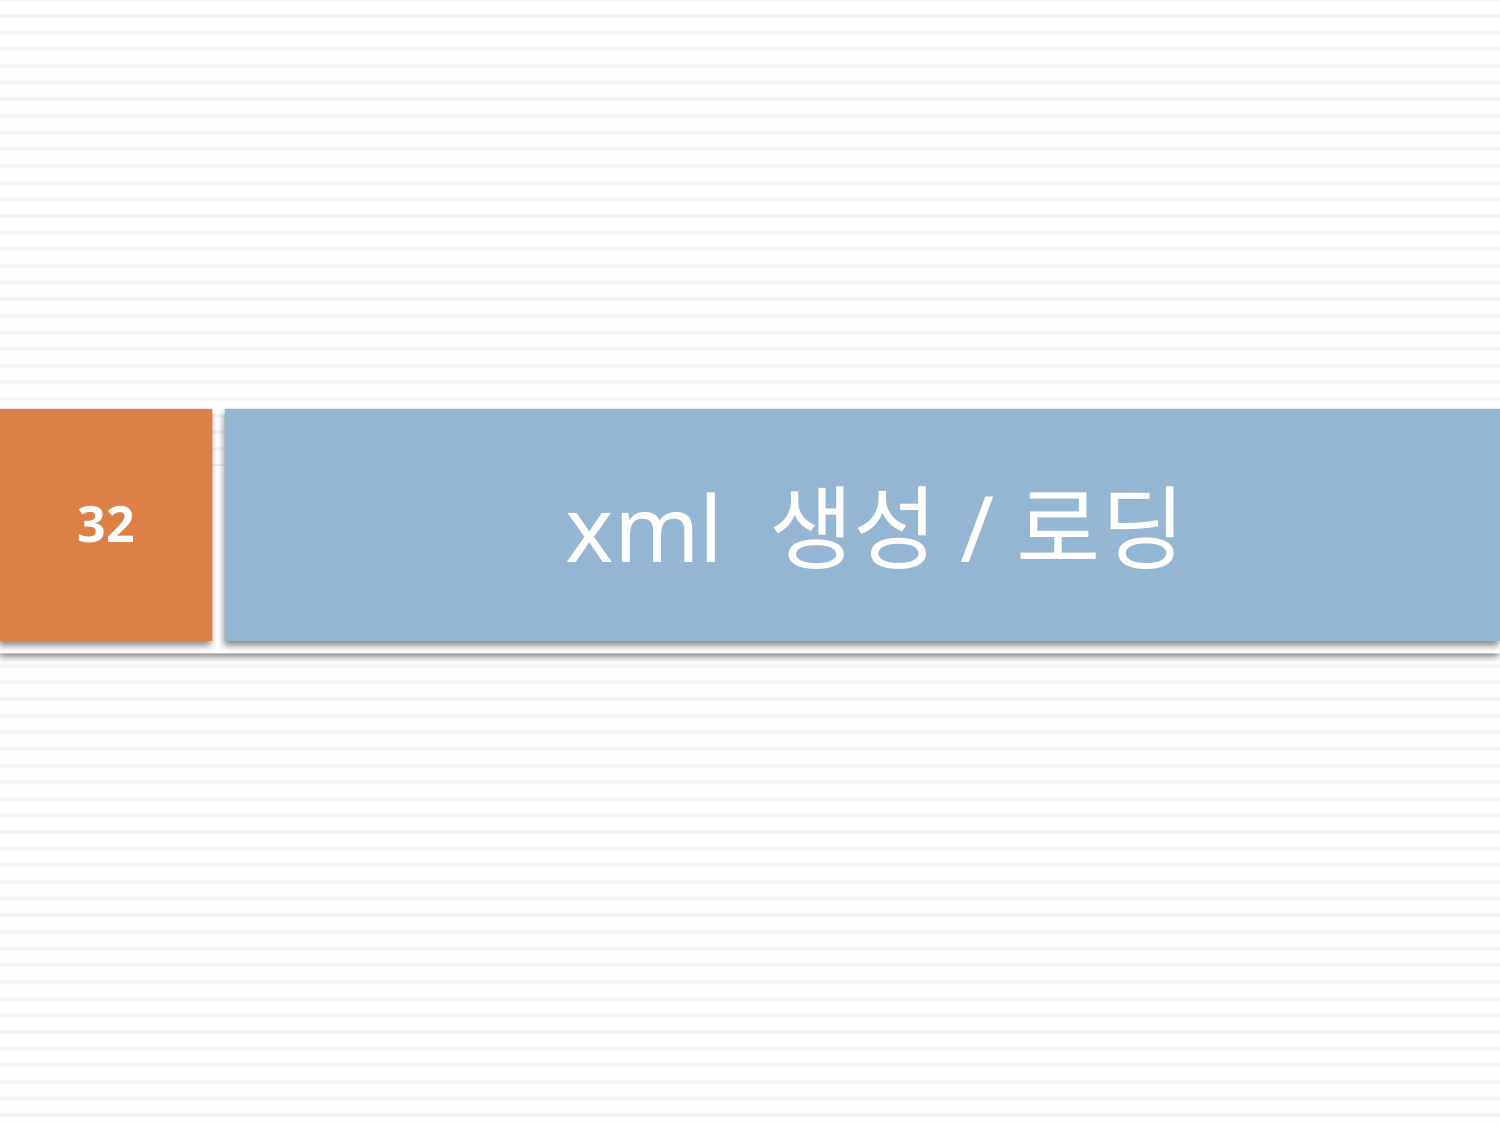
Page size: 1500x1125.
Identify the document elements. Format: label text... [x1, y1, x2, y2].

title xml 생성/로딩 [238, 444, 1489, 607]
slide_number 32 [0, 469, 213, 585]
